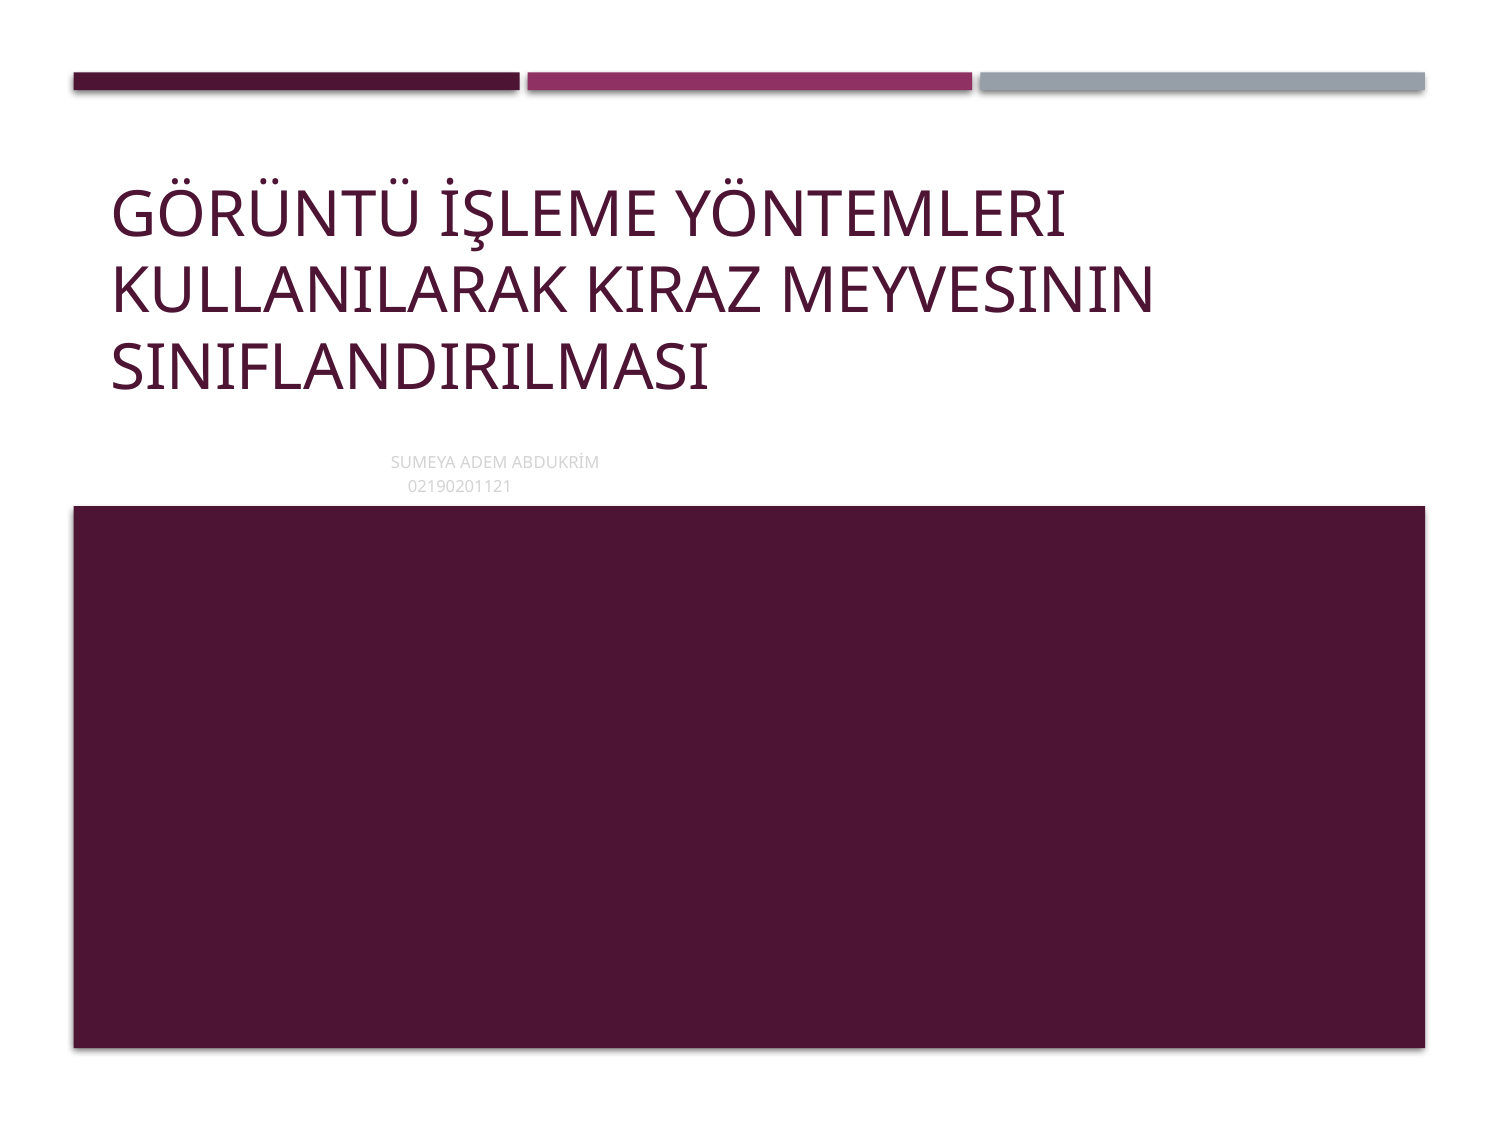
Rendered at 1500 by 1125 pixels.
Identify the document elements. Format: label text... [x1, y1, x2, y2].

title Görüntü İşleme Yöntemleri Kullanılarak Kiraz Meyvesinin Sınıflandırılması [95, 162, 1406, 409]
subtitle Sumeya Adem Abdukrim 02190201121 [95, 409, 1406, 507]
